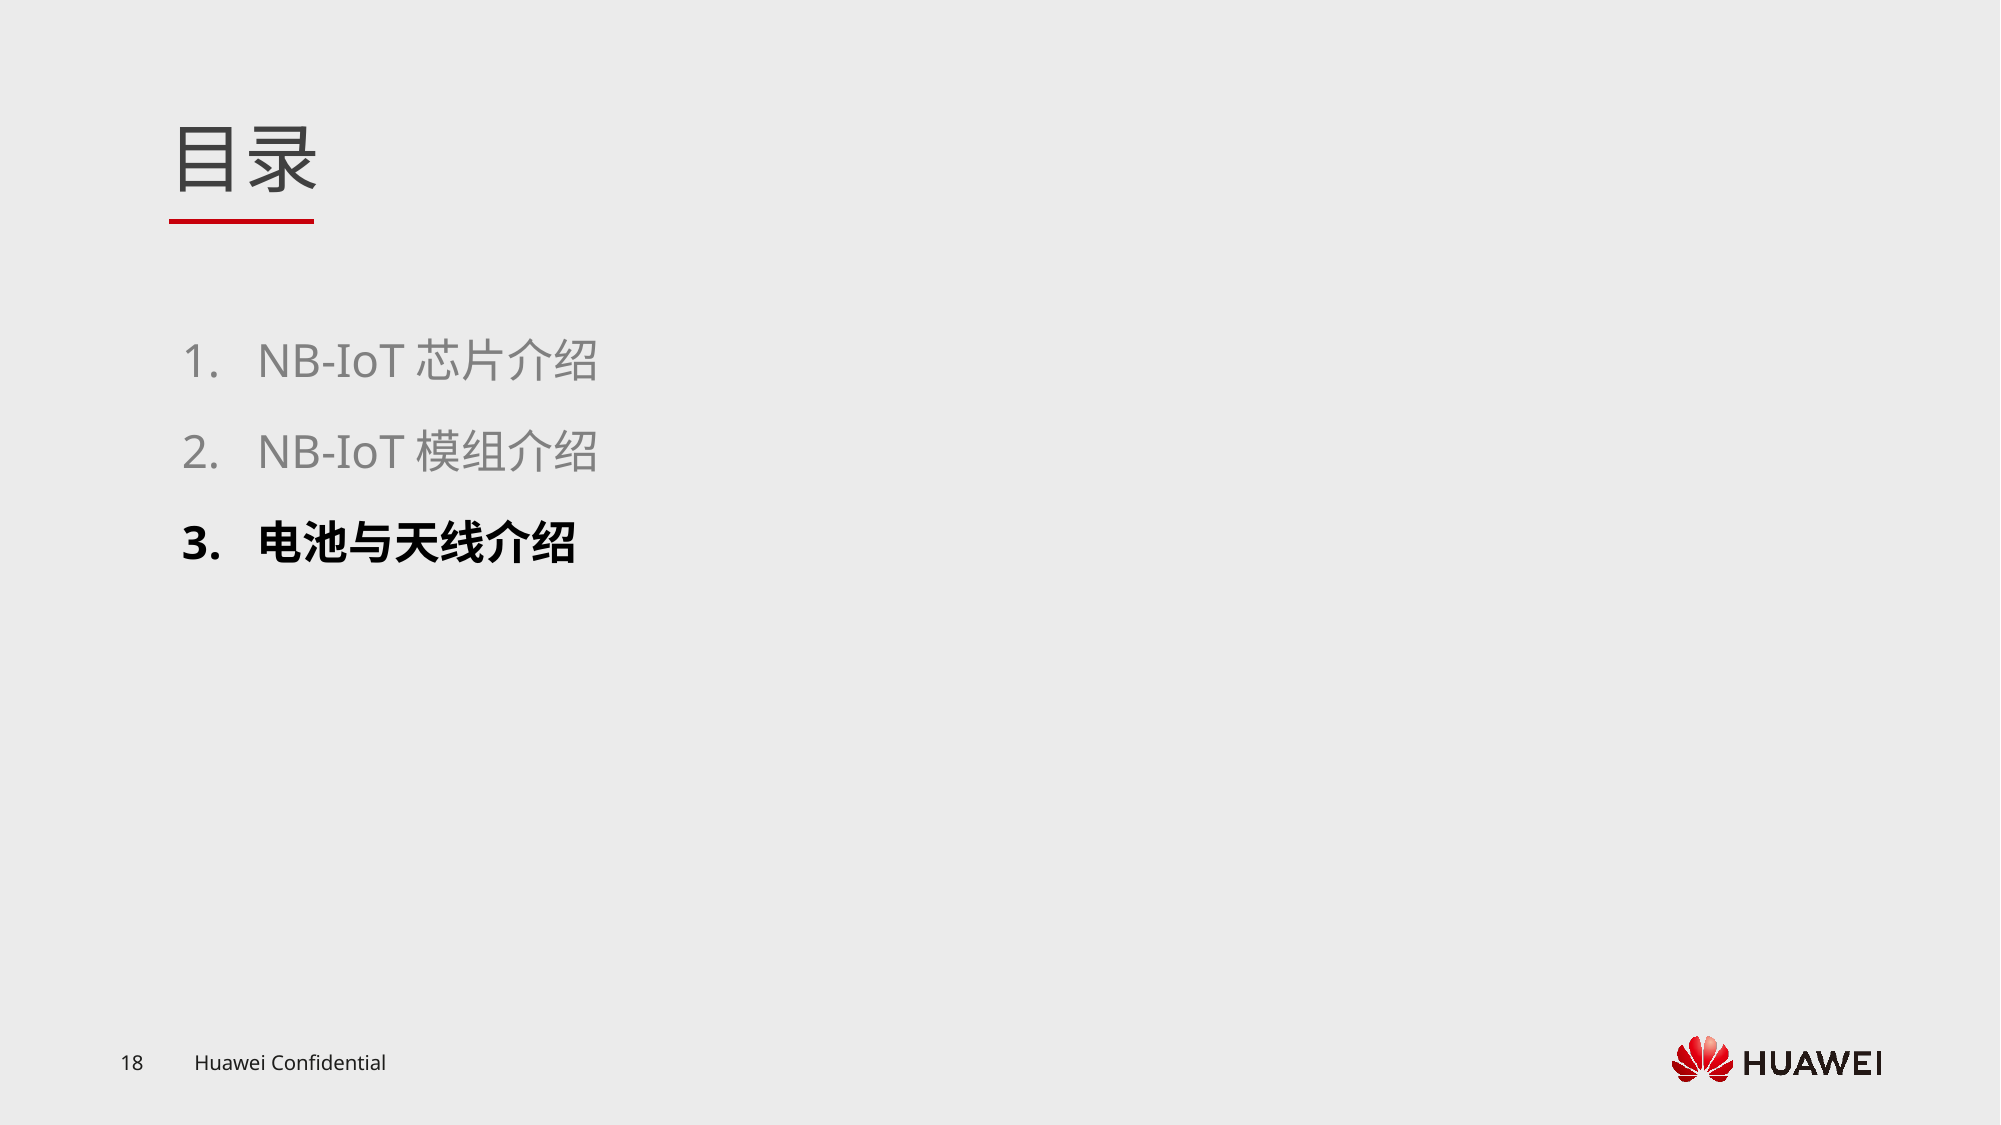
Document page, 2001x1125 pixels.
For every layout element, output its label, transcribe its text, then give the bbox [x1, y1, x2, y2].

list NB-IoT芯片介绍 NB-IoT模组介绍 电池与天线介绍 [167, 302, 1833, 970]
picture [1672, 1036, 1881, 1082]
